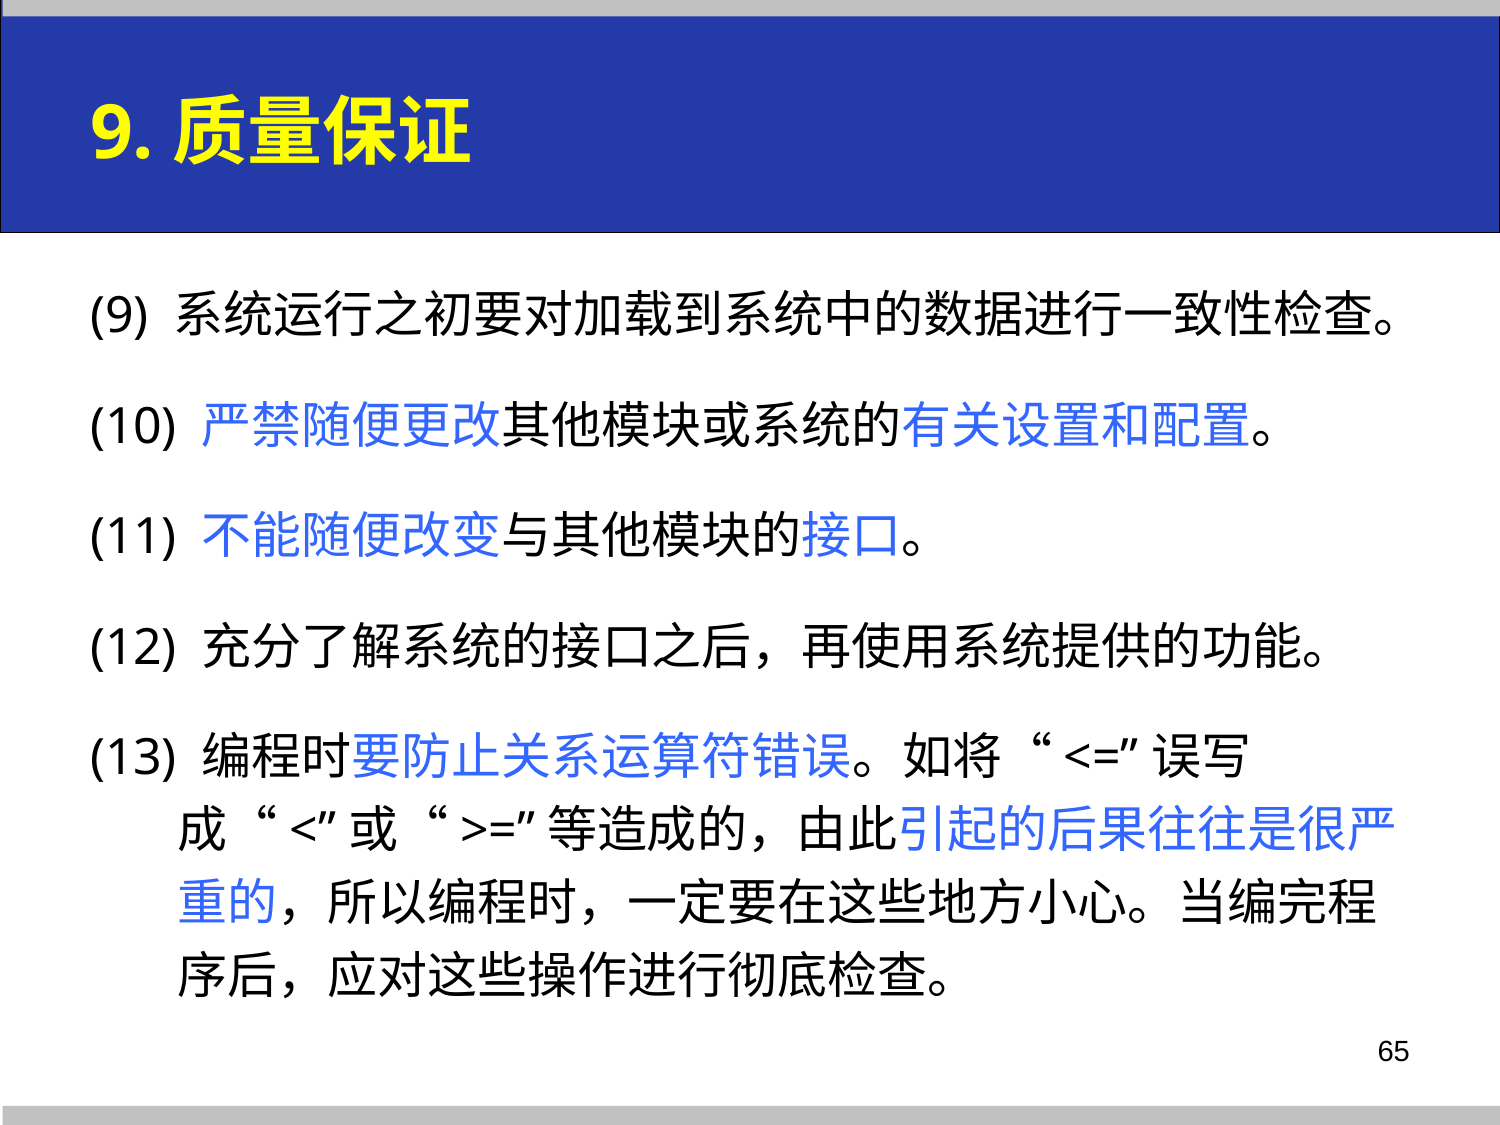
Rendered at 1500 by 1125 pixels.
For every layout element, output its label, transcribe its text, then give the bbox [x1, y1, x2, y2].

slide_number 65 [1074, 1024, 1426, 1103]
title 9.质量保证 [74, 34, 1426, 223]
list (9) 系统运行之初要对加载到系统中的数据进行一致性检查。 (10) 严禁随便更改其他模块或系统的有关设置和配置。 (11) 不能随便改变与其他模块的接口。 (12) 充分了解系统的接口之后，再使用系统提供的功能。 (13) 编程时要防止关系运算符错误。如将“<=”误写成“<”或“>=”等造成的，由此引起的后果往往是很严重的，所以编程时，一定要在这些地方小心。当编完程序后，应对这些操作进行彻底检查。 [74, 262, 1426, 1006]
